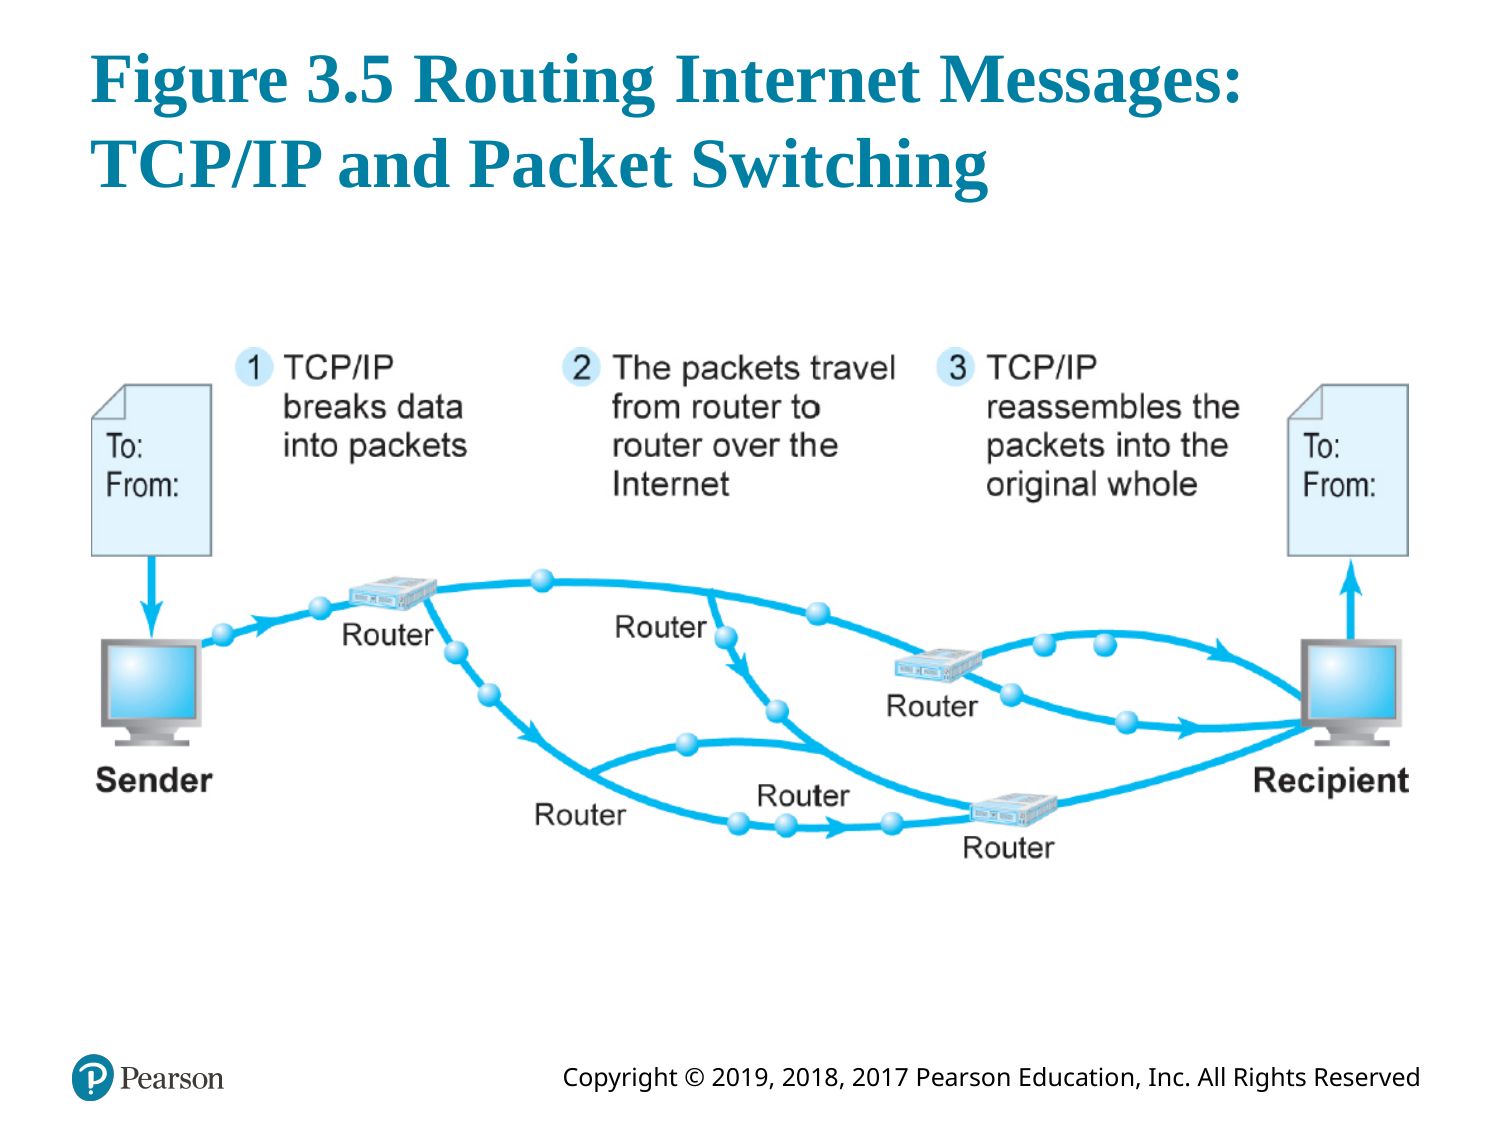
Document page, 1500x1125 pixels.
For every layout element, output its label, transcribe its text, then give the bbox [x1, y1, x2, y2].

title Figure 3.5 Routing Internet Messages: T C P/I P and Packet Switching [75, 41, 1303, 217]
picture [80, 1063, 106, 1088]
picture [72, 1054, 88, 1070]
picture [98, 1054, 224, 1101]
picture [91, 347, 1409, 859]
picture [72, 1087, 83, 1101]
